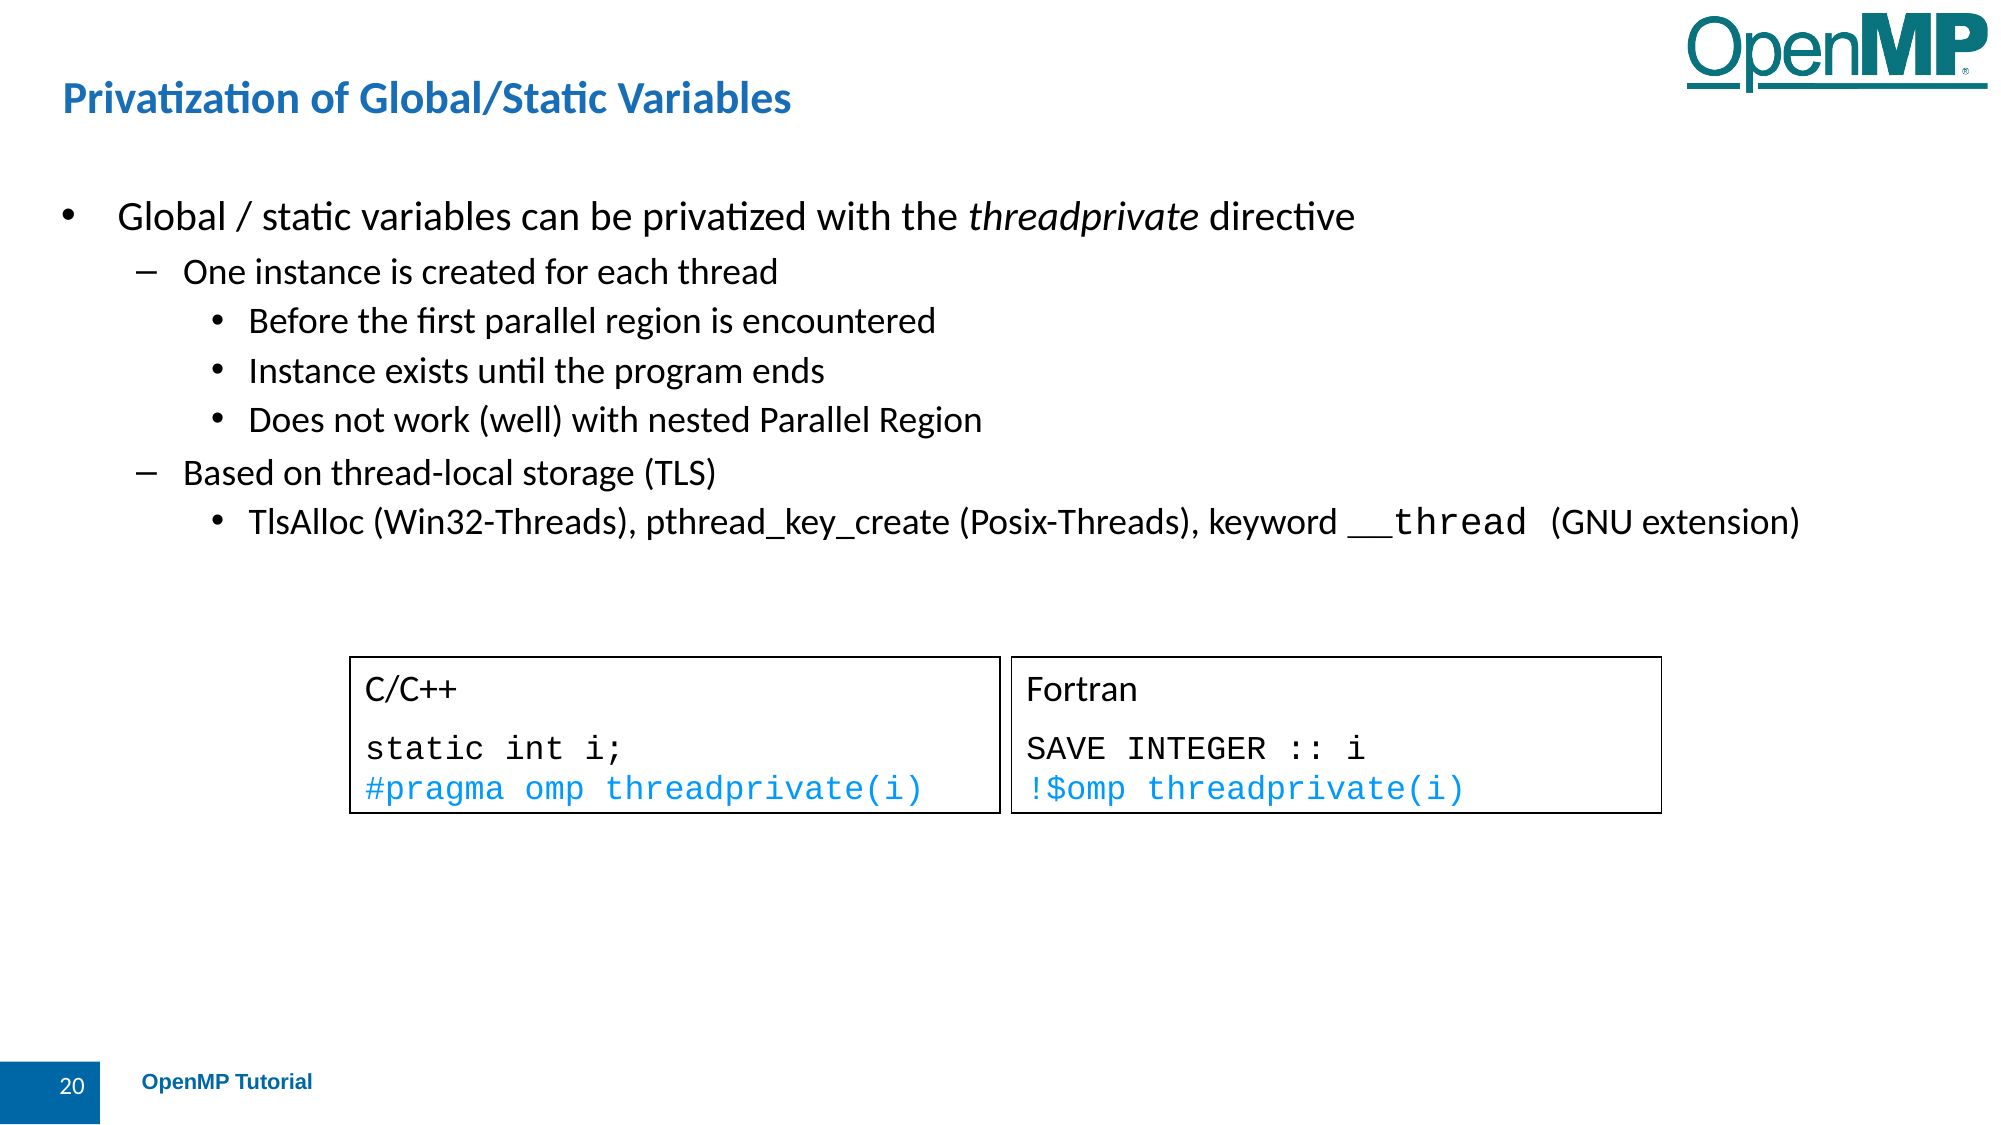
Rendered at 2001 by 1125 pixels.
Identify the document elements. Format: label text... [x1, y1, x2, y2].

list Global / static variables can be privatized with the threadprivate directive One instance is created for each thread Before the first parallel region is encountered Instance exists until the program ends Does not work (well) with nested Parallel Region Based on thread-local storage (TLS) TlsAlloc (Win32-Threads), pthread_key_create (Posix-Threads), keyword __thread (GNU extension) [61, 188, 1945, 943]
text_box C/C++ static int i; #pragma omp threadprivate(i) [350, 656, 1000, 814]
title Privatization of Global/Static Variables [63, 33, 1947, 123]
text_box Fortran SAVE INTEGER :: i !$omp threadprivate(i) [1011, 656, 1662, 814]
picture [1687, 13, 1988, 93]
